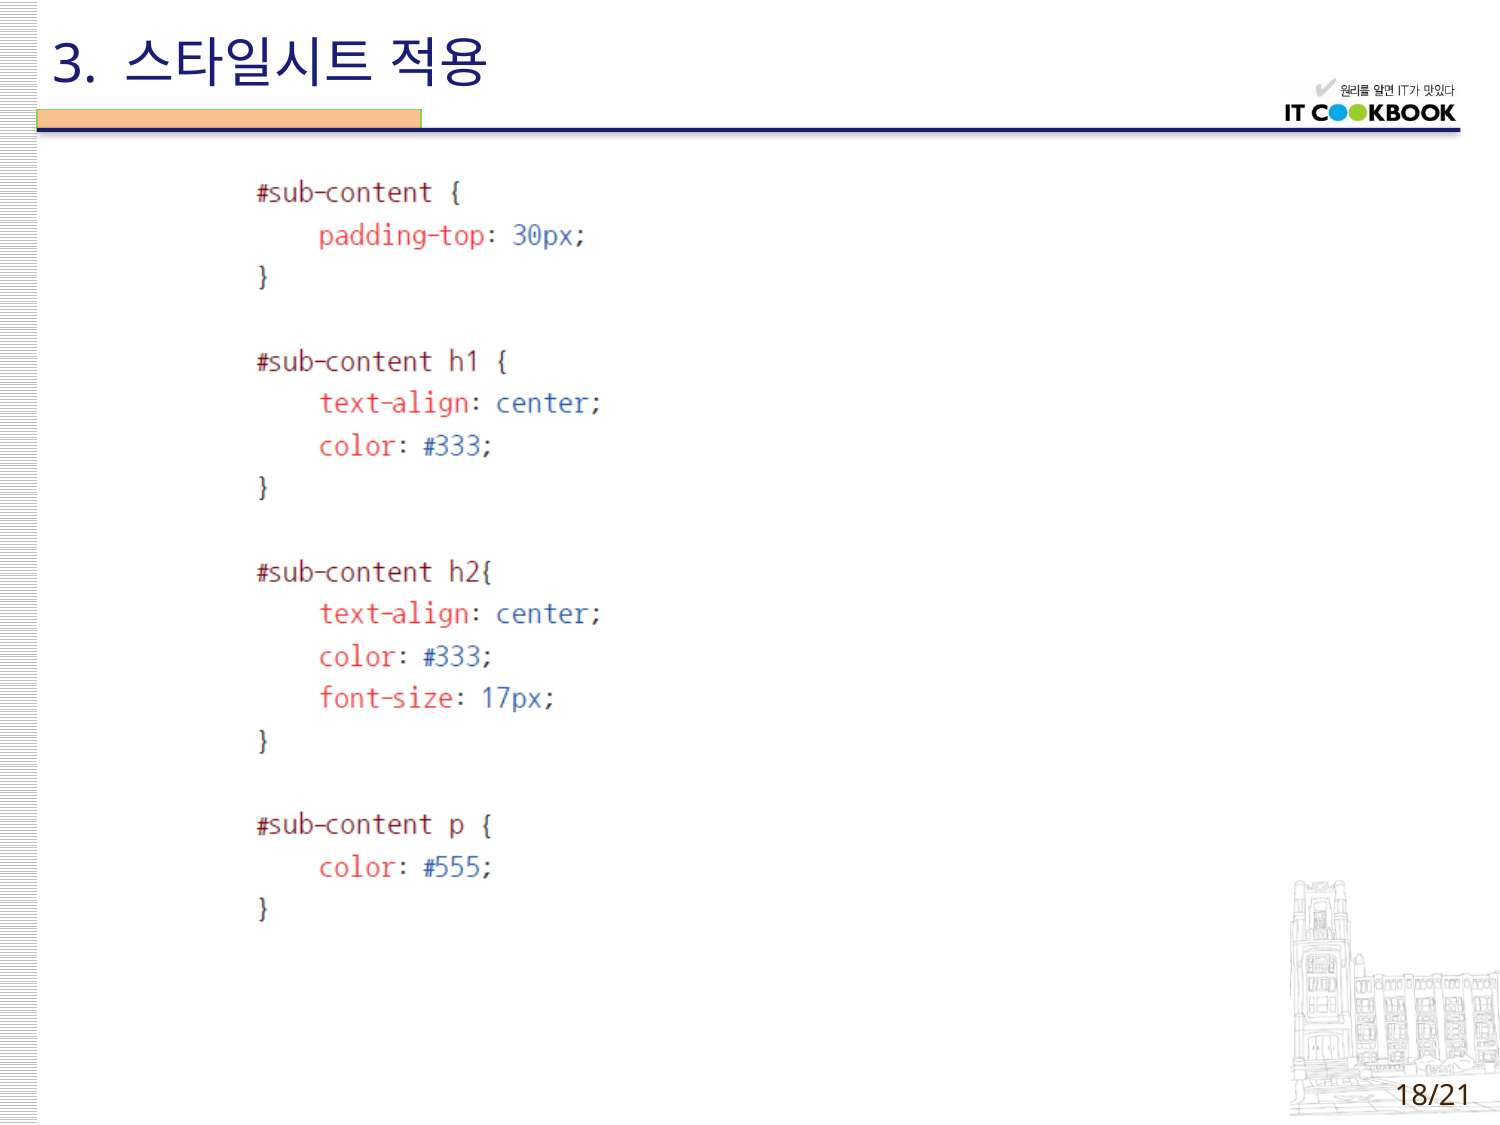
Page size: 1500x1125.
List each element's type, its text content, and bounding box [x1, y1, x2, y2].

picture [1290, 874, 1500, 1125]
title 3. 스타일시트 적용 [37, 13, 1278, 109]
picture [1281, 75, 1459, 123]
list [237, 177, 610, 929]
